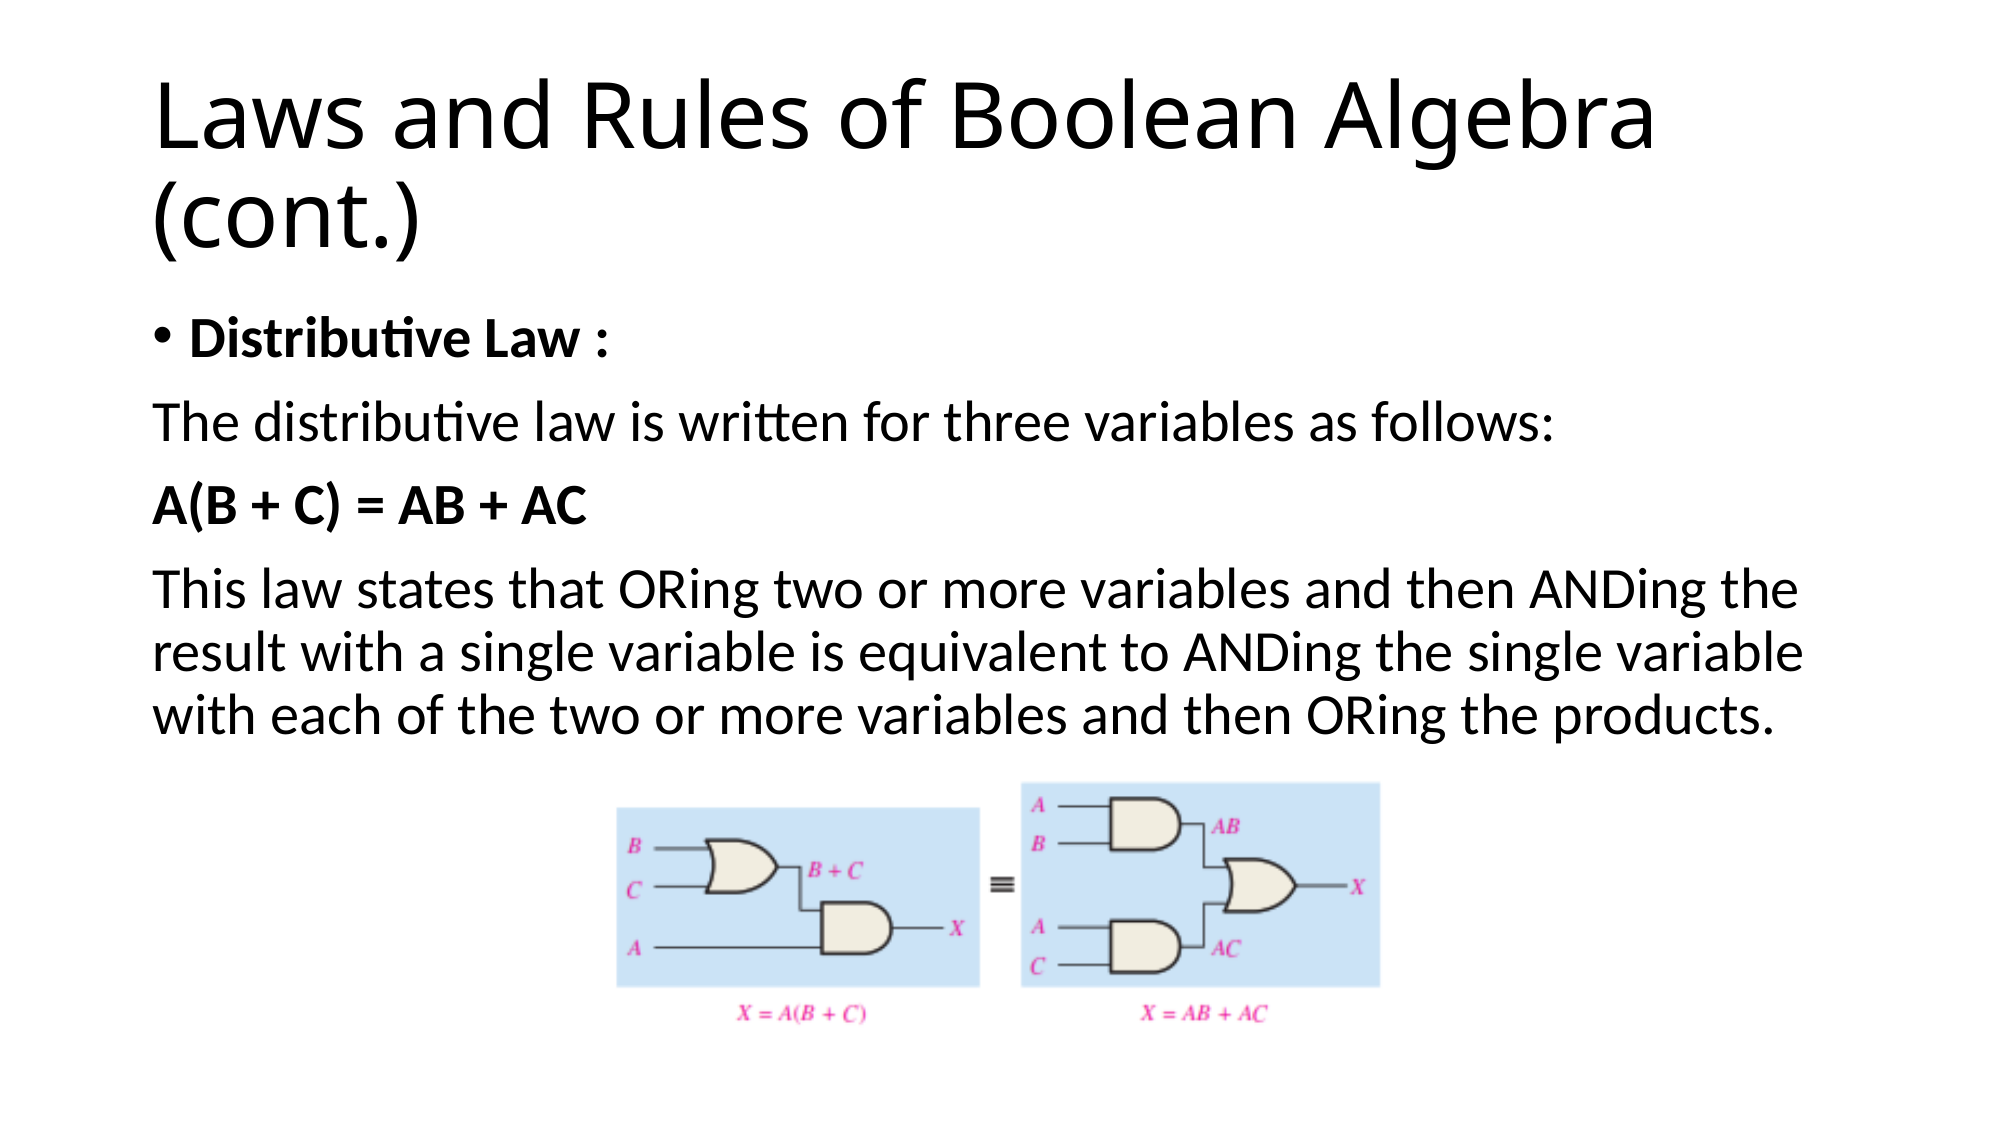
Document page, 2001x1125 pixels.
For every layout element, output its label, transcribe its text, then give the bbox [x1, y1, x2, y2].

picture [602, 769, 1398, 1036]
title Laws and Rules of Boolean Algebra (cont.) [137, 59, 1863, 278]
list Distributive Law : The distributive law is written for three variables as follows: A(B + C) = AB + AC This law states that ORing two or more variables and then ANDing the result with a single variable is equivalent to ANDing the single variable with each of the two or more variables and then ORing the products. [137, 299, 1863, 1014]
